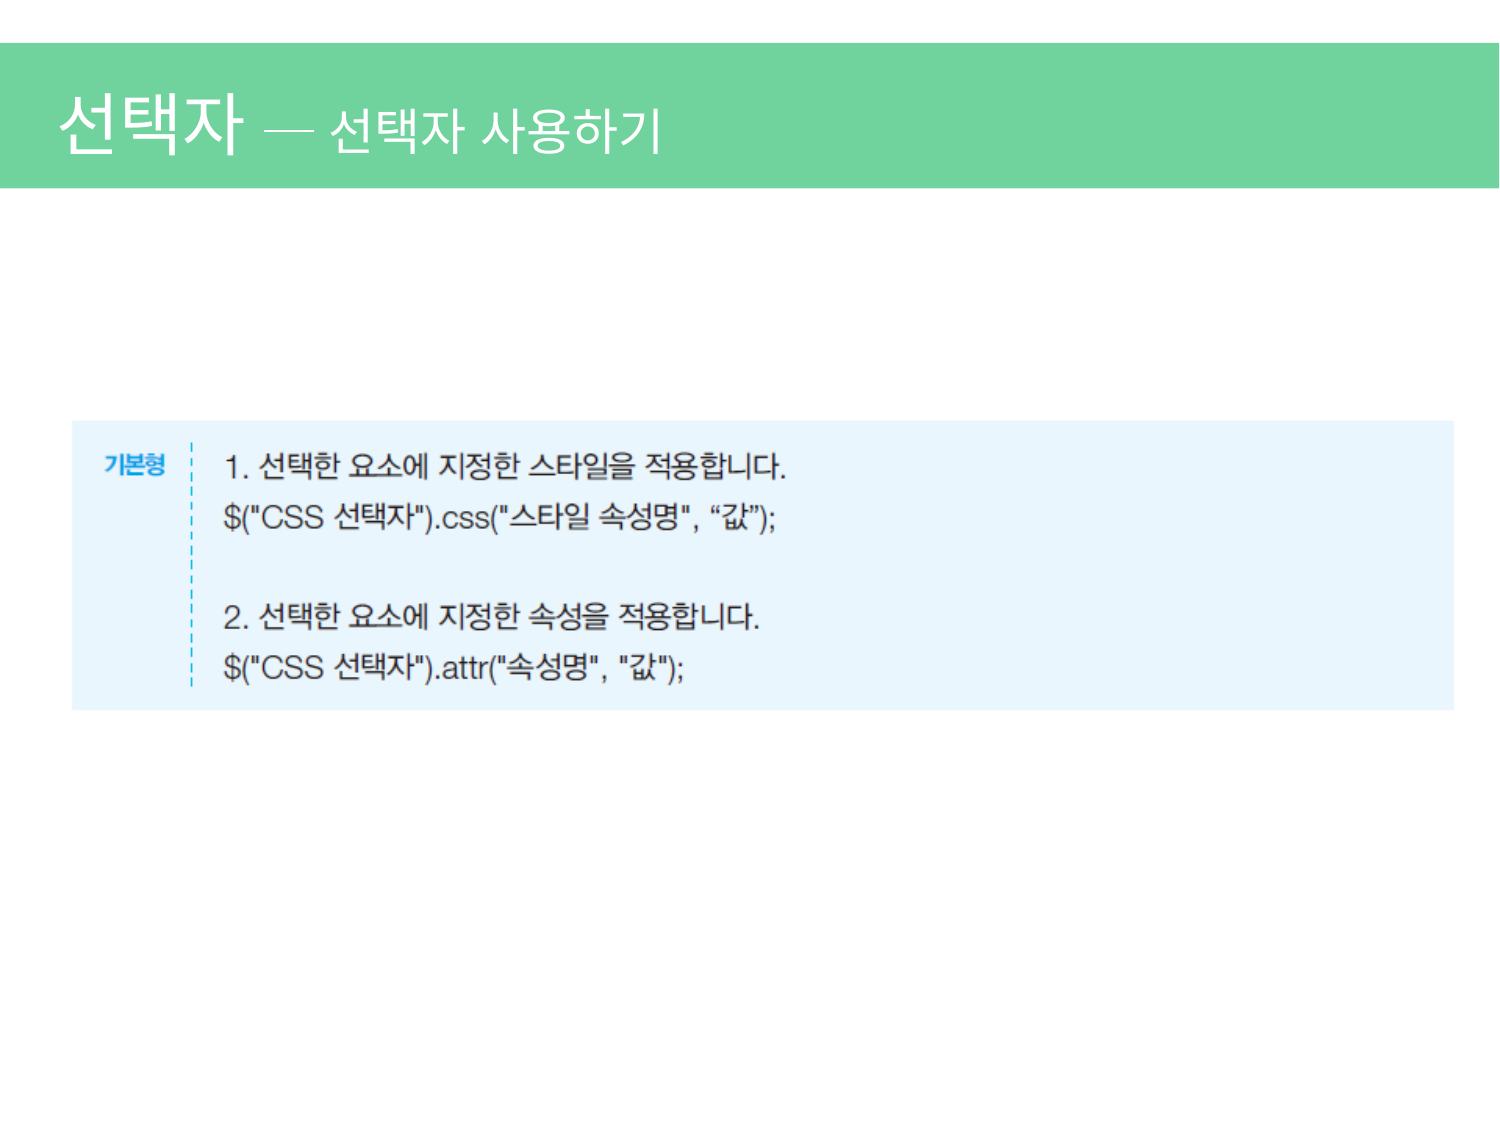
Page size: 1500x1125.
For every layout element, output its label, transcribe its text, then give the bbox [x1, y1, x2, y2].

text_box [0, 41, 1500, 190]
text_box 선택자 ─ 선택자 사용하기 [41, 74, 1500, 172]
picture [66, 413, 1459, 712]
